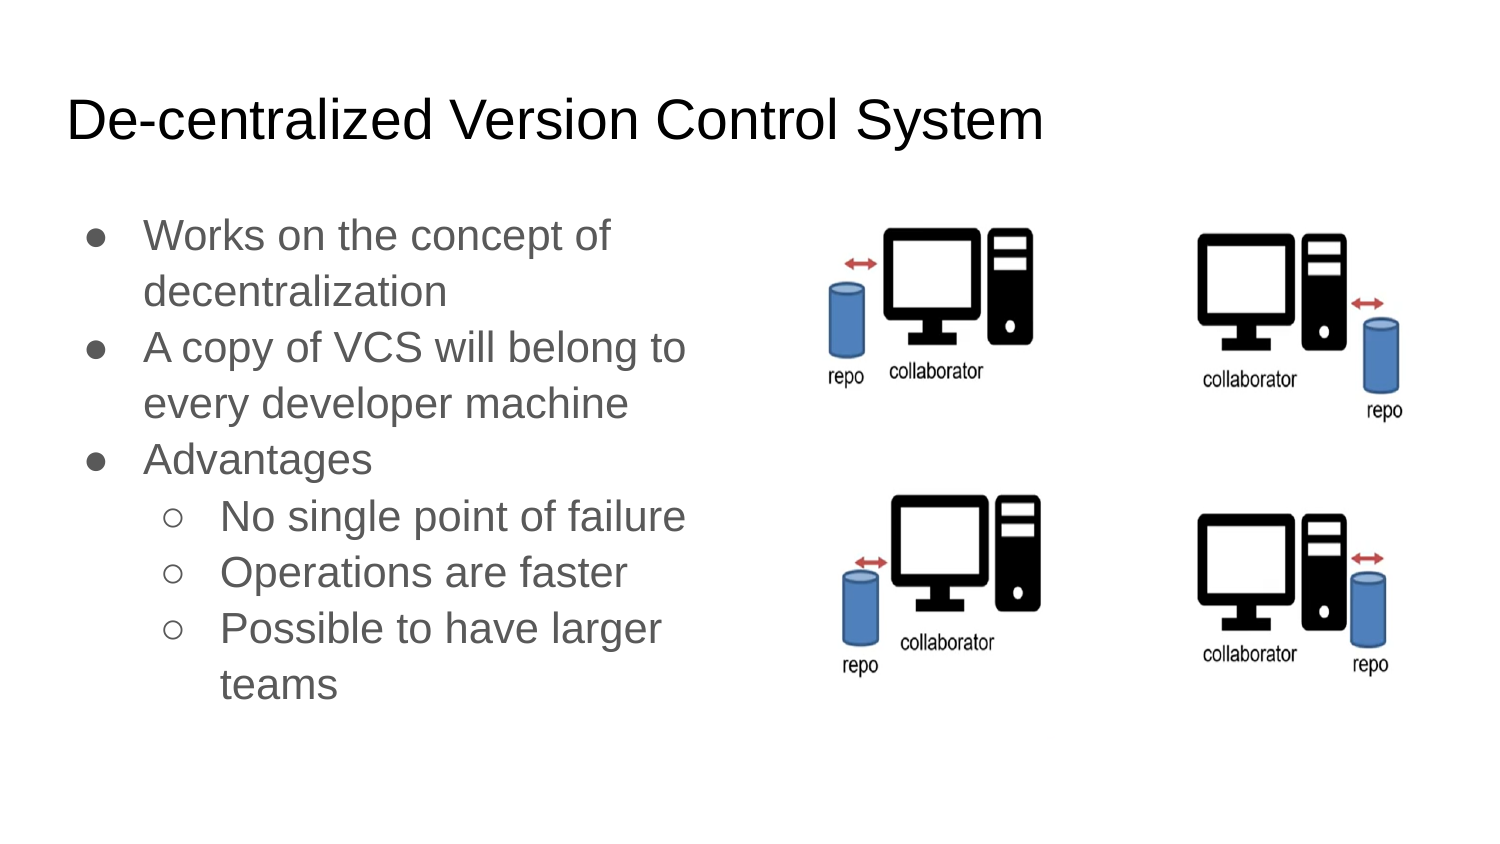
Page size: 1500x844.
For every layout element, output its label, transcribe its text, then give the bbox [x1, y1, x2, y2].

picture [738, 188, 1445, 750]
title De-centralized Version Control System [51, 72, 1449, 167]
list Works on the concept of decentralization A copy of VCS will belong to every developer machine Advantages No single point of failure Operations are faster Possible to have larger teams [51, 189, 708, 750]
